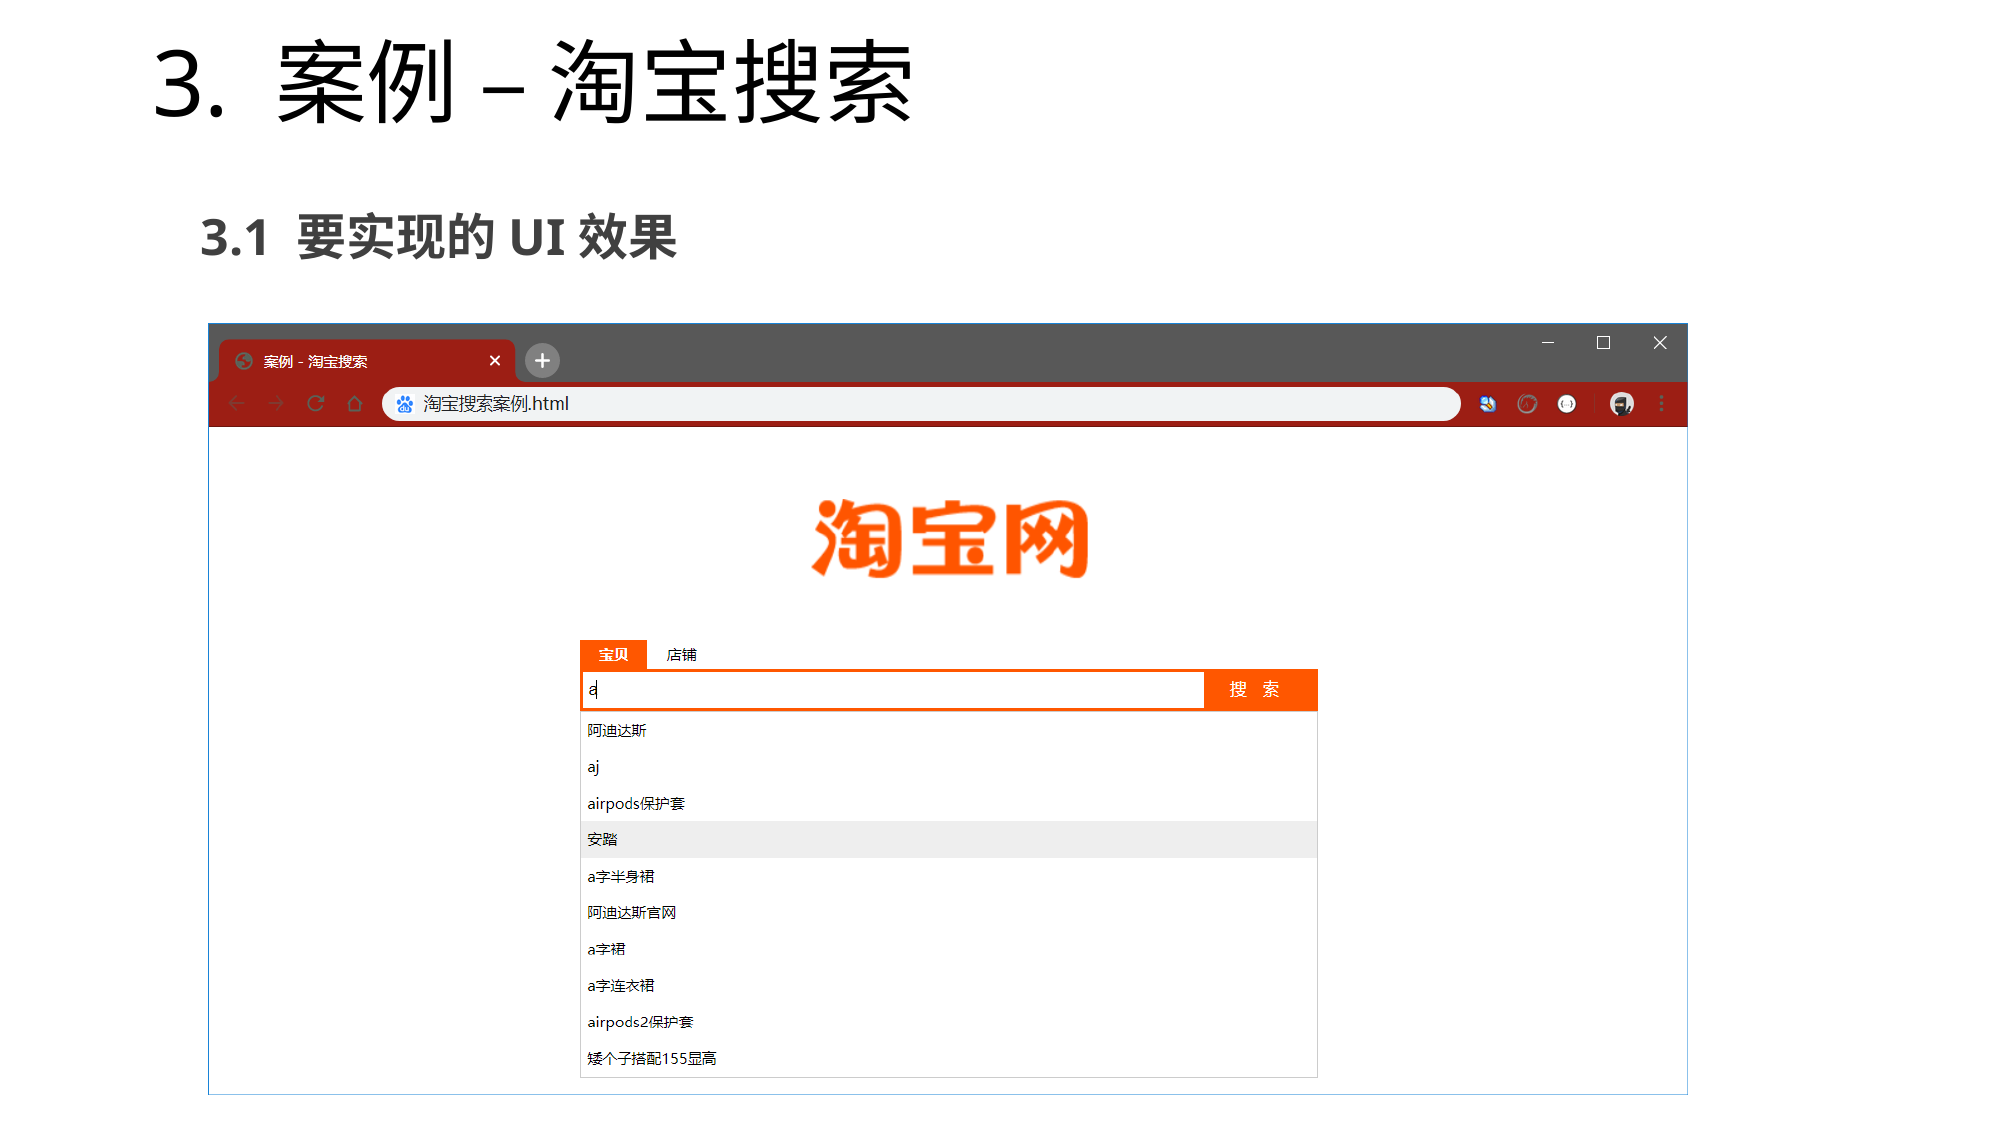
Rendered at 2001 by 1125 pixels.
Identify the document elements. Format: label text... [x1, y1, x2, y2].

title 3. 案例 – 淘宝搜索 [137, 0, 1612, 174]
list 3.1 要实现的UI效果 [185, 204, 1612, 324]
picture [208, 323, 1688, 1095]
